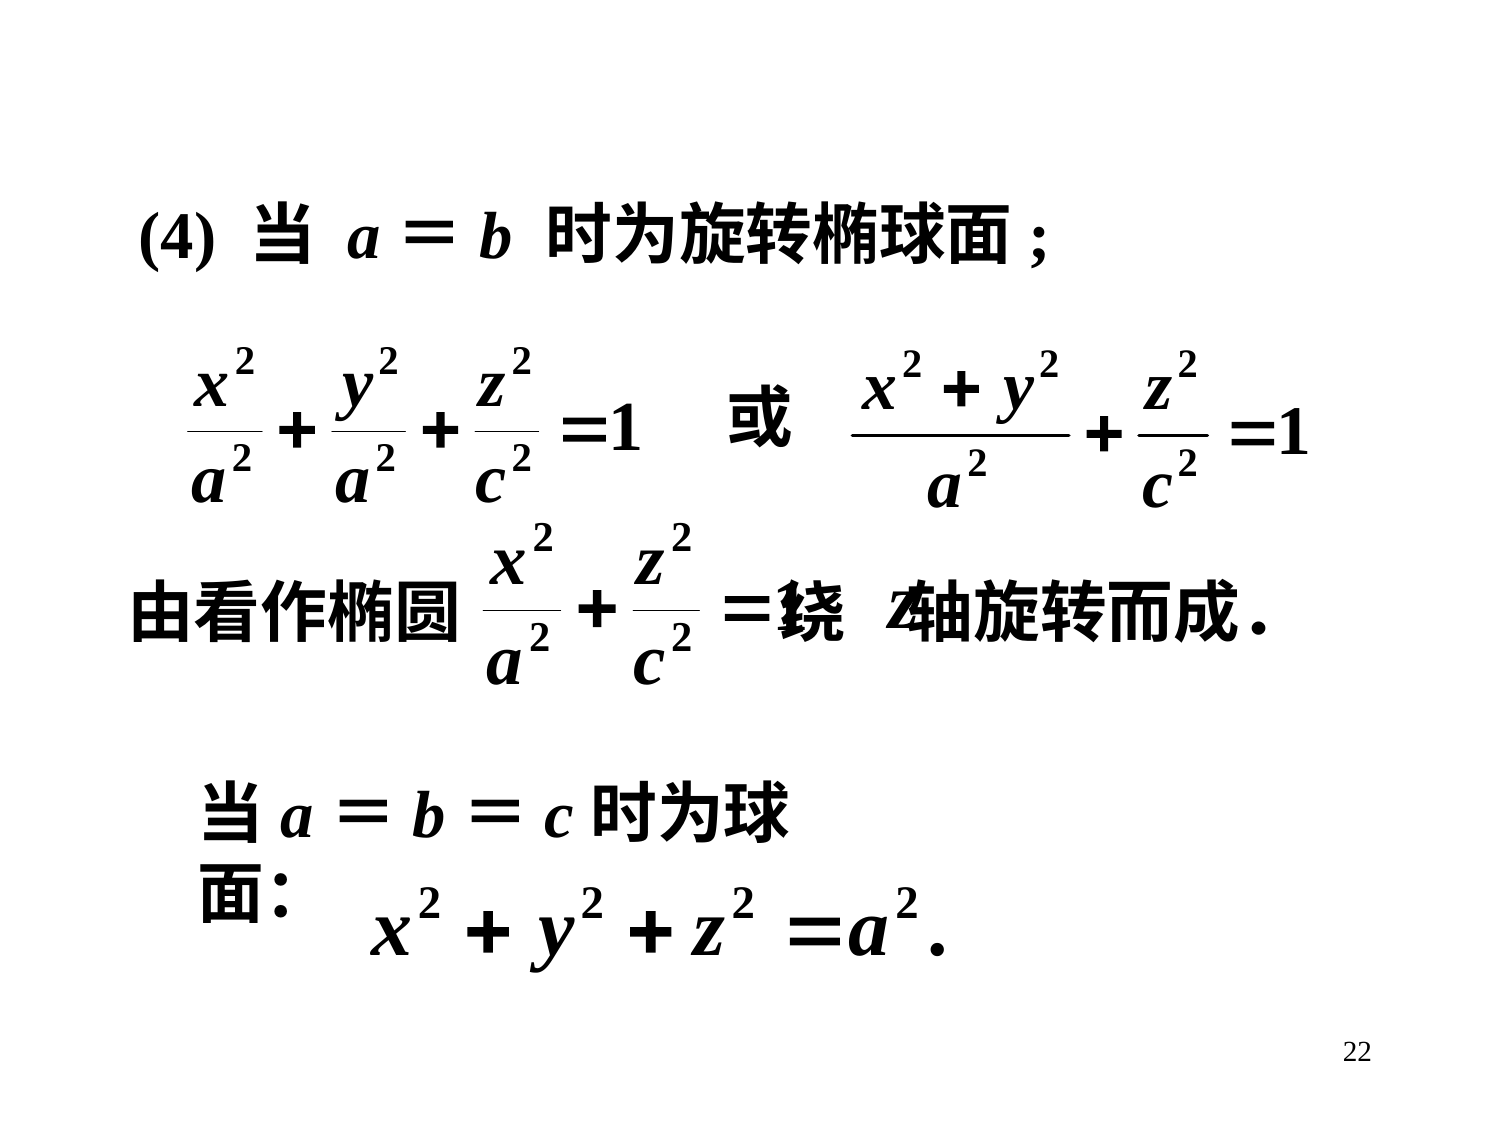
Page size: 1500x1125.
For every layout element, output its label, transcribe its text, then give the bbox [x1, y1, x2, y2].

text_box 或 [711, 367, 808, 463]
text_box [844, 337, 1318, 520]
slide_number 22 [1074, 1025, 1388, 1100]
text_box (4) 当 a＝b 时为旋转椭球面; [123, 184, 1069, 280]
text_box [182, 337, 644, 510]
text_box 当a＝b＝c时为球面： [183, 763, 821, 938]
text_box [111, 513, 1442, 692]
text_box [359, 873, 951, 983]
